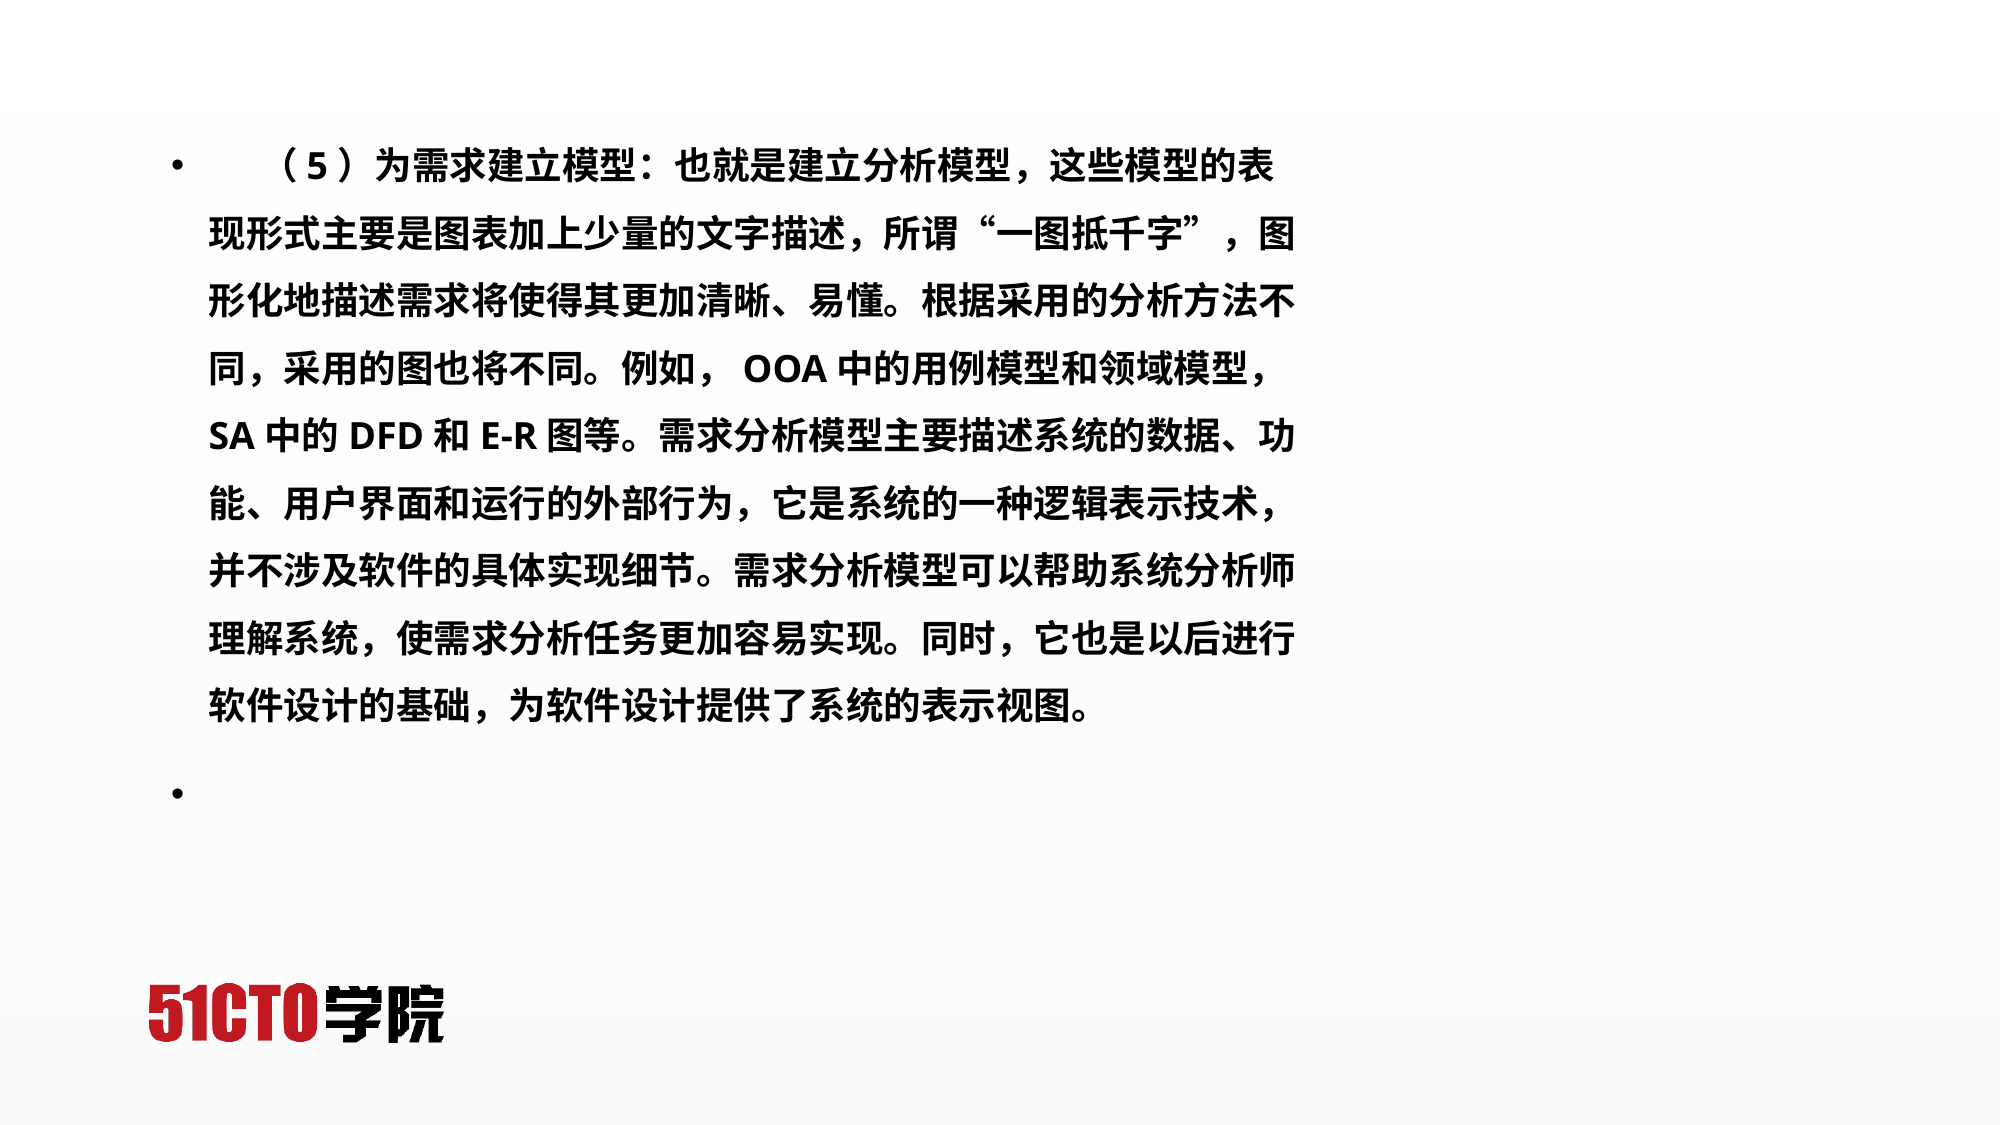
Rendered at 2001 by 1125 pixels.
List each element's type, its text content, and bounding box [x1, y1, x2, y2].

picture [149, 983, 444, 1043]
list （5）为需求建立模型：也就是建立分析模型，这些模型的表现形式主要是图表加上少量的文字描述，所谓“一图抵千字”，图形化地描述需求将使得其更加清晰、易懂。根据采用的分析方法不同，采用的图也将不同。例如，OOA中的用例模型和领域模型，SA中的DFD和E-R图等。需求分析模型主要描述系统的数据、功能、用户界面和运行的外部行为，它是系统的一种逻辑表示技术，并不涉及软件的具体实现细节。需求分析模型可以帮助系统分析师理解系统，使需求分析任务更加容易实现。同时，它也是以后进行软件设计的基础，为软件设计提供了系统的表示视图。 [156, 112, 1327, 889]
